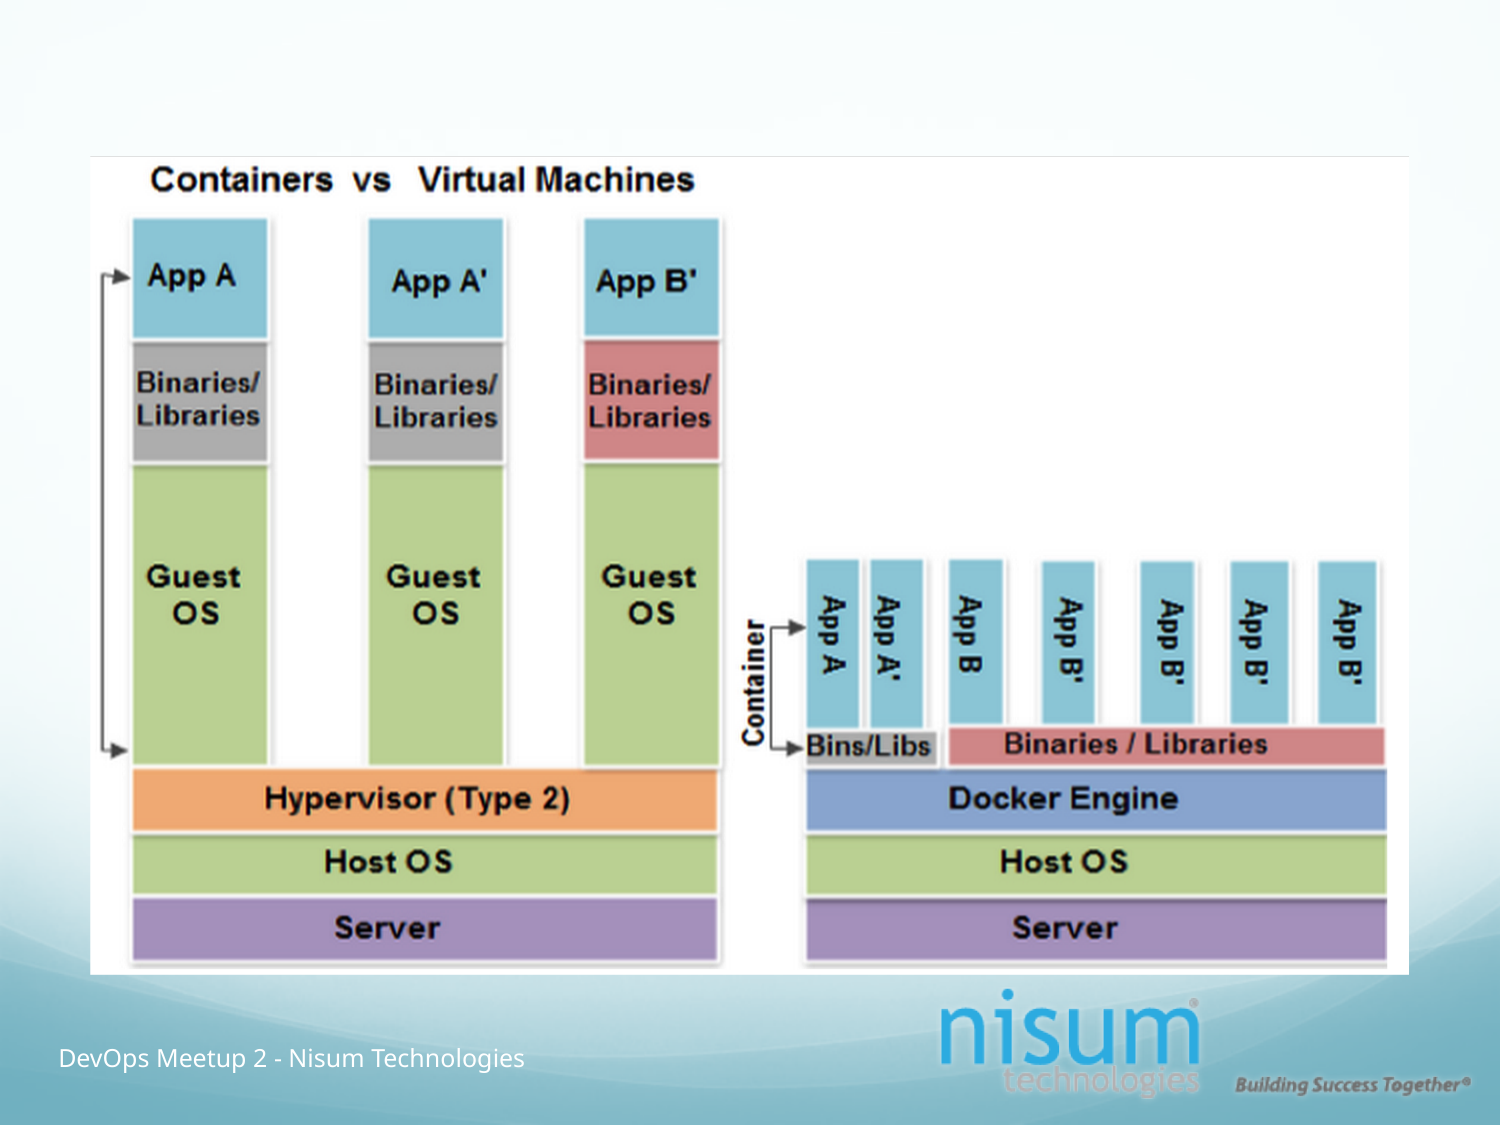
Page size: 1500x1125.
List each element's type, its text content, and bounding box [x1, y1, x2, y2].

footer DevOps Meetup 2 - Nisum Technologies [43, 1029, 838, 1090]
picture [935, 986, 1477, 1108]
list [89, 155, 1410, 976]
